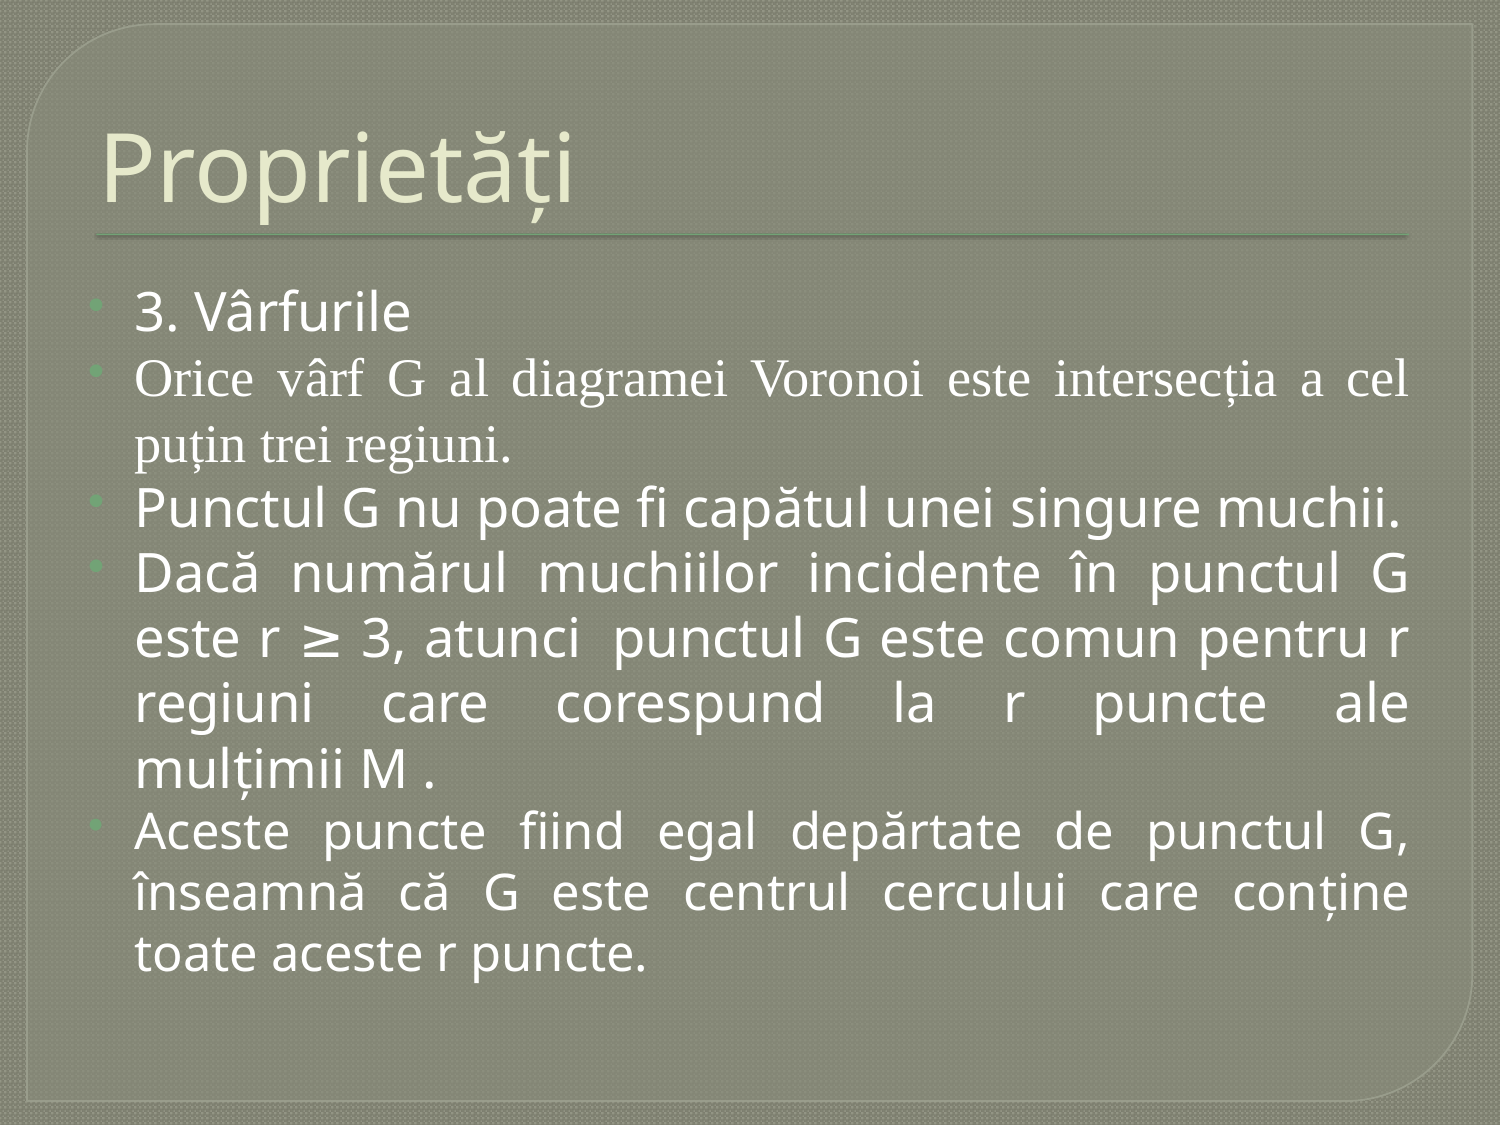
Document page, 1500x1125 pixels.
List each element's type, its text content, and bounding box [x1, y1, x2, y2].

title Proprietăți [75, 41, 1425, 230]
list 3. Vârfurile Orice vârf G al diagramei Voronoi este intersecția a cel puțin trei regiuni. Punctul G nu poate fi capătul unei singure muchii. Dacă numărul muchiilor incidente în punctul G este r ≥ 3, atunci punctul G este comun pentru r regiuni care corespund la r puncte ale mulțimii M . Aceste puncte fiind egal depărtate de punctul G, înseamnă că G este centrul cercului care conține toate aceste r puncte. [75, 270, 1425, 1013]
